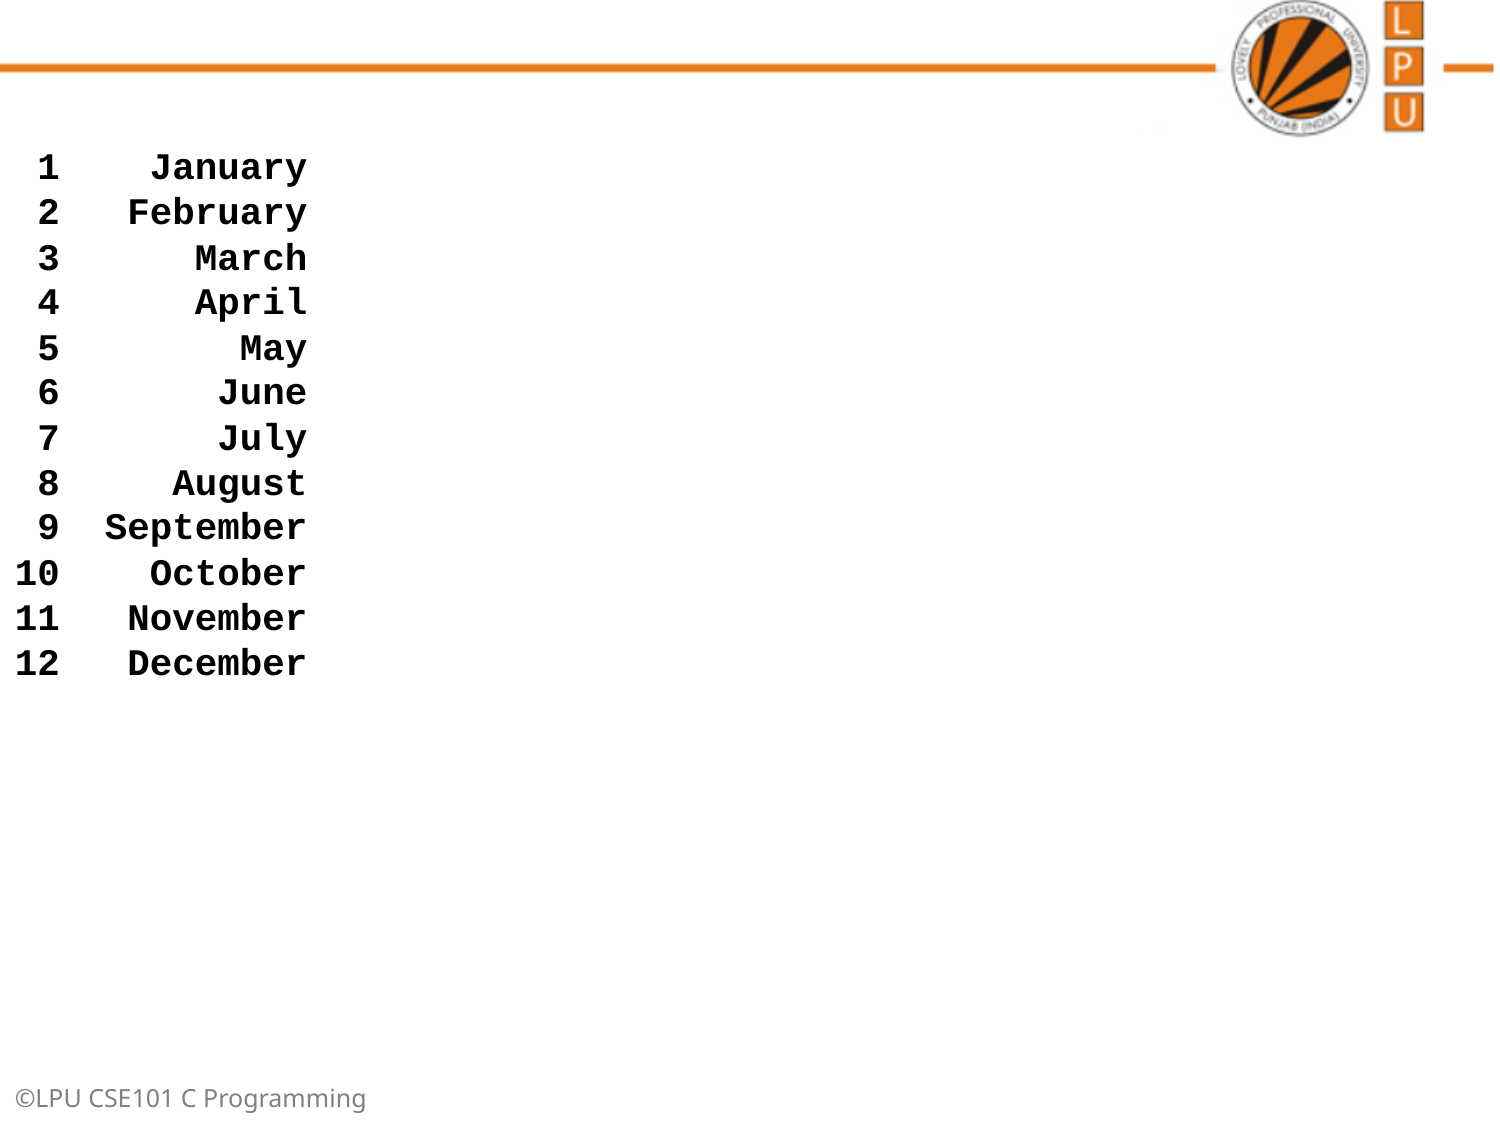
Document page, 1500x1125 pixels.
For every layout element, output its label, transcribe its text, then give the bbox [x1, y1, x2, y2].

text_box 1 January 2 February 3 March 4 April 5 May 6 June 7 July 8 August 9 September 10 October 11 November 12 December [0, 112, 1136, 532]
picture [0, 0, 1497, 155]
